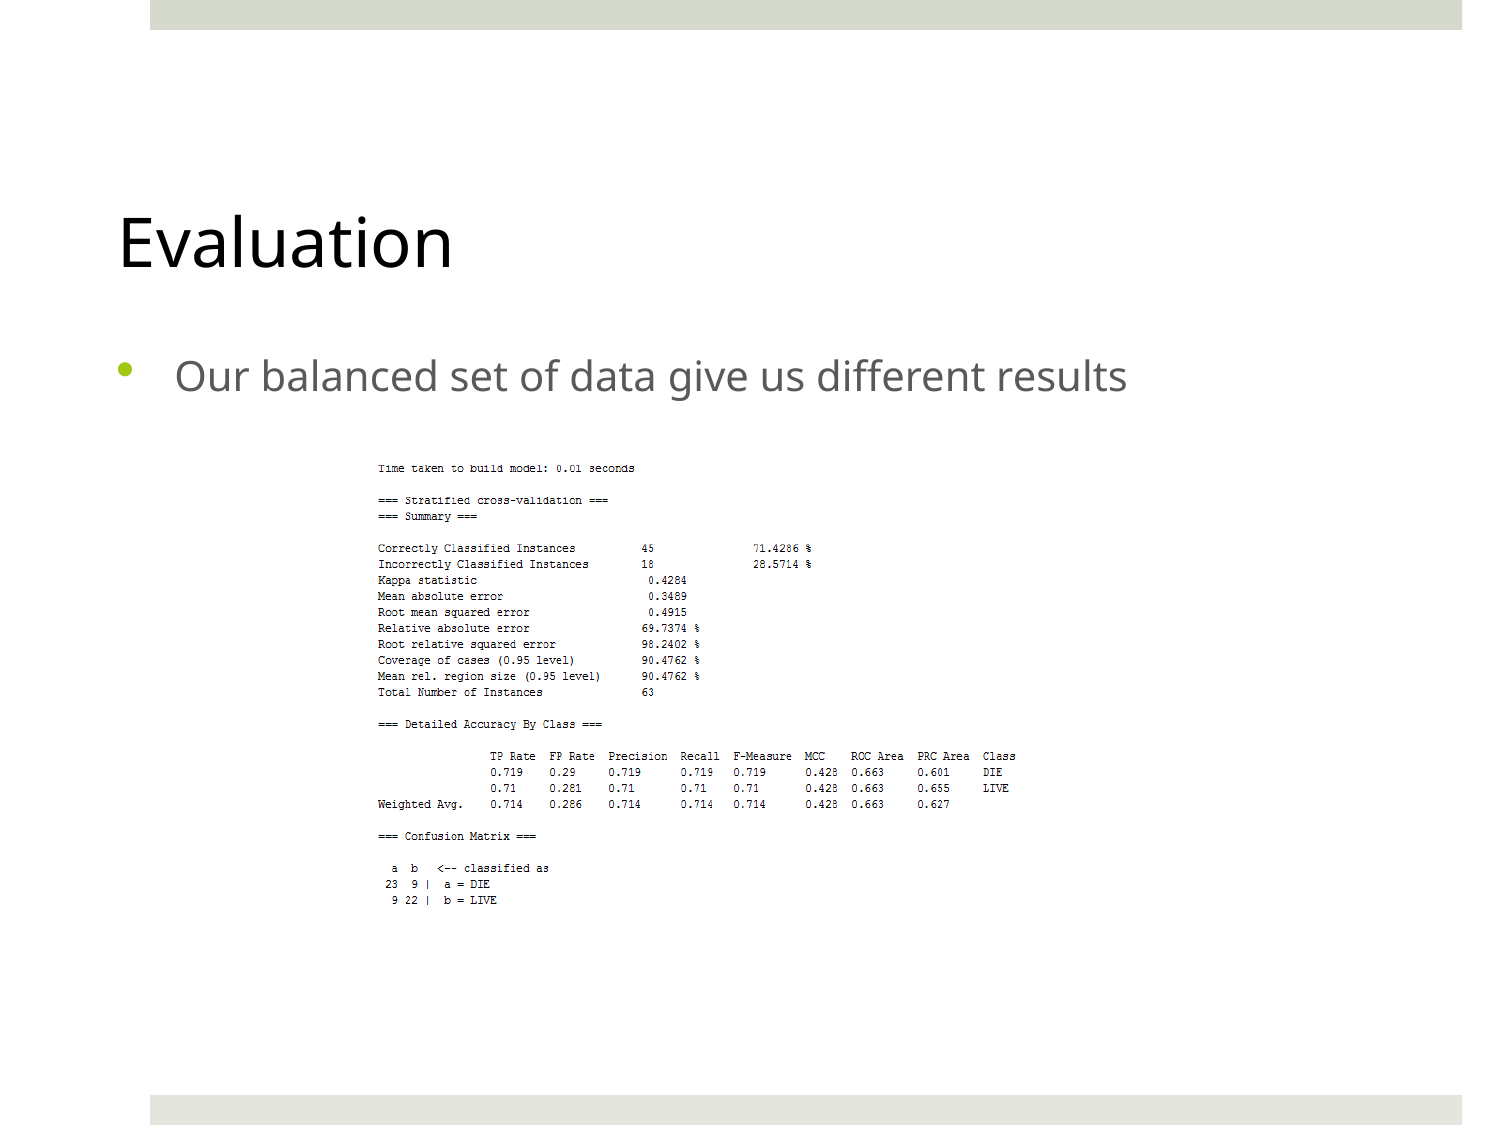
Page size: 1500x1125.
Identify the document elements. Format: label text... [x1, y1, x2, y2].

text_box Evaluation [103, 191, 1397, 289]
picture [376, 450, 1047, 921]
list Our balanced set of data give us different results [103, 342, 1397, 901]
